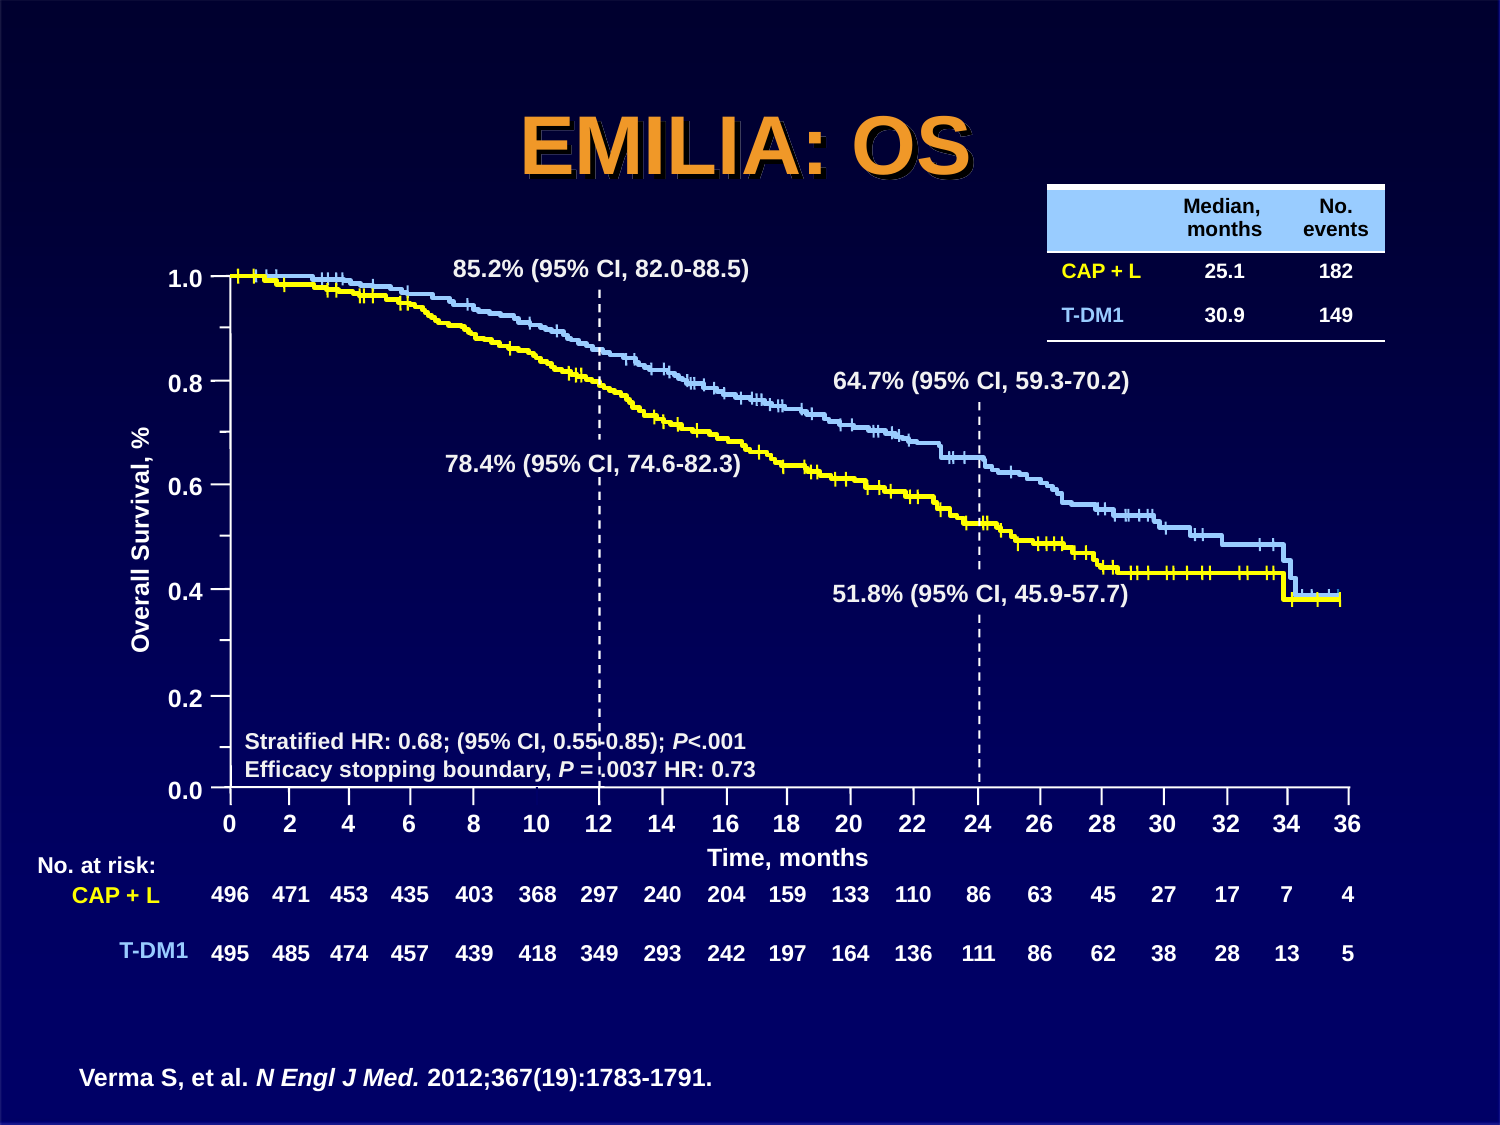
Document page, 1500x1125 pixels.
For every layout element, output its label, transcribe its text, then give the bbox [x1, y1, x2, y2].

text_box 63 [1027, 879, 1053, 908]
text_box 16 [711, 807, 740, 838]
text_box 204 [707, 879, 746, 908]
text_box 64.7% (95% CI, 59.3-70.2) [832, 364, 1131, 395]
text_box 164 [831, 938, 870, 966]
text_box 28 [1214, 938, 1241, 966]
text_box 18 [772, 807, 801, 838]
text_box [265, 276, 1339, 596]
table_cell 25.1 [1162, 253, 1287, 297]
text_box 133 [831, 879, 870, 908]
text_box 293 [643, 938, 682, 966]
text_box 10 [522, 807, 551, 838]
text_box 0.4 [167, 575, 203, 606]
text_box T-DM1 [119, 935, 189, 964]
text_box 38 [1150, 938, 1177, 966]
text_box Overall Survival, % [123, 427, 154, 654]
text_box 13 [1274, 938, 1301, 966]
table_cell 149 [1287, 297, 1385, 340]
text_box 0.2 [167, 682, 203, 713]
text_box 78.4% (95% CI, 74.6-82.3) [444, 447, 743, 478]
text_box 0 [222, 807, 237, 838]
text_box 30 [1148, 807, 1177, 838]
text_box 26 [1025, 807, 1054, 838]
text_box 496 [211, 879, 250, 908]
text_box 297 [580, 879, 619, 908]
title EMILIA: OS [70, 100, 1422, 196]
text_box 0.0 [167, 774, 203, 805]
text_box 14 [647, 807, 676, 838]
text_box 439 [455, 938, 494, 966]
text_box 242 [707, 938, 746, 966]
text_box 136 [894, 938, 933, 966]
table_header Median, months [1162, 190, 1287, 251]
text_box 7 [1280, 879, 1294, 908]
text_box 197 [768, 938, 807, 966]
text_box 86 [966, 879, 992, 908]
text_box 28 [1088, 807, 1117, 838]
text_box Stratified HR: 0.68; (95% CI, 0.55-0.85); P<.001 Efficacy stopping boundary, P = .0037 HR: 0.73 [244, 726, 951, 782]
table_cell CAP + L [1047, 253, 1162, 297]
text_box 2 [283, 807, 297, 838]
text_box 435 [390, 879, 430, 908]
text_box CAP + L [71, 880, 161, 908]
table_cell 182 [1287, 253, 1385, 297]
text_box 159 [768, 879, 807, 908]
text_box 457 [390, 938, 430, 966]
text_box 45 [1090, 879, 1117, 908]
table_header [1047, 190, 1162, 251]
text_box 349 [580, 938, 619, 966]
text_box 24 [963, 807, 992, 838]
text_box 36 [1333, 807, 1362, 838]
text_box 34 [1272, 807, 1301, 838]
text_box 1.0 [167, 262, 203, 293]
text_box 12 [584, 807, 613, 838]
text_box 368 [518, 879, 558, 908]
text_box No. at risk: [37, 850, 157, 878]
text_box 27 [1150, 879, 1177, 908]
text_box 6 [402, 807, 417, 838]
text_box 17 [1214, 879, 1241, 908]
text_box 485 [272, 938, 311, 966]
text_box 0.6 [167, 470, 203, 501]
text_box 86 [1027, 938, 1053, 966]
text_box 20 [835, 807, 863, 838]
text_box 453 [330, 879, 369, 908]
text_box 10 [906, 879, 932, 908]
text_box 1 [894, 879, 906, 908]
text_box 471 [272, 879, 311, 908]
text_box 240 [643, 879, 682, 908]
text_box 418 [518, 938, 558, 966]
text_box 474 [330, 938, 369, 966]
text_box 11 [961, 938, 983, 966]
table_cell 30.9 [1162, 297, 1287, 340]
text_box 1 [983, 938, 996, 966]
text_box 5 [1341, 938, 1355, 966]
text_box 51.8% (95% CI, 45.9-57.7) [832, 577, 1130, 608]
text_box 4 [341, 807, 356, 838]
text_box Verma S, et al. N Engl J Med. 2012;367(19):1783-1791. [64, 1054, 729, 1100]
text_box 4 [1341, 879, 1355, 908]
text_box 85.2% (95% CI, 82.0-88.5) [452, 252, 751, 283]
text_box 32 [1212, 807, 1241, 838]
text_box 403 [455, 879, 494, 908]
table_cell T-DM1 [1047, 297, 1162, 340]
text_box [600, 383, 1340, 600]
text_box 62 [1090, 938, 1117, 966]
text_box 0.8 [167, 367, 203, 398]
text_box 22 [898, 807, 927, 838]
text_box 495 [211, 938, 250, 966]
text_box [230, 276, 599, 384]
text_box Time, months [706, 841, 870, 872]
text_box 8 [466, 807, 481, 838]
table_header No. events [1287, 190, 1385, 251]
picture [0, 0, 1500, 1125]
